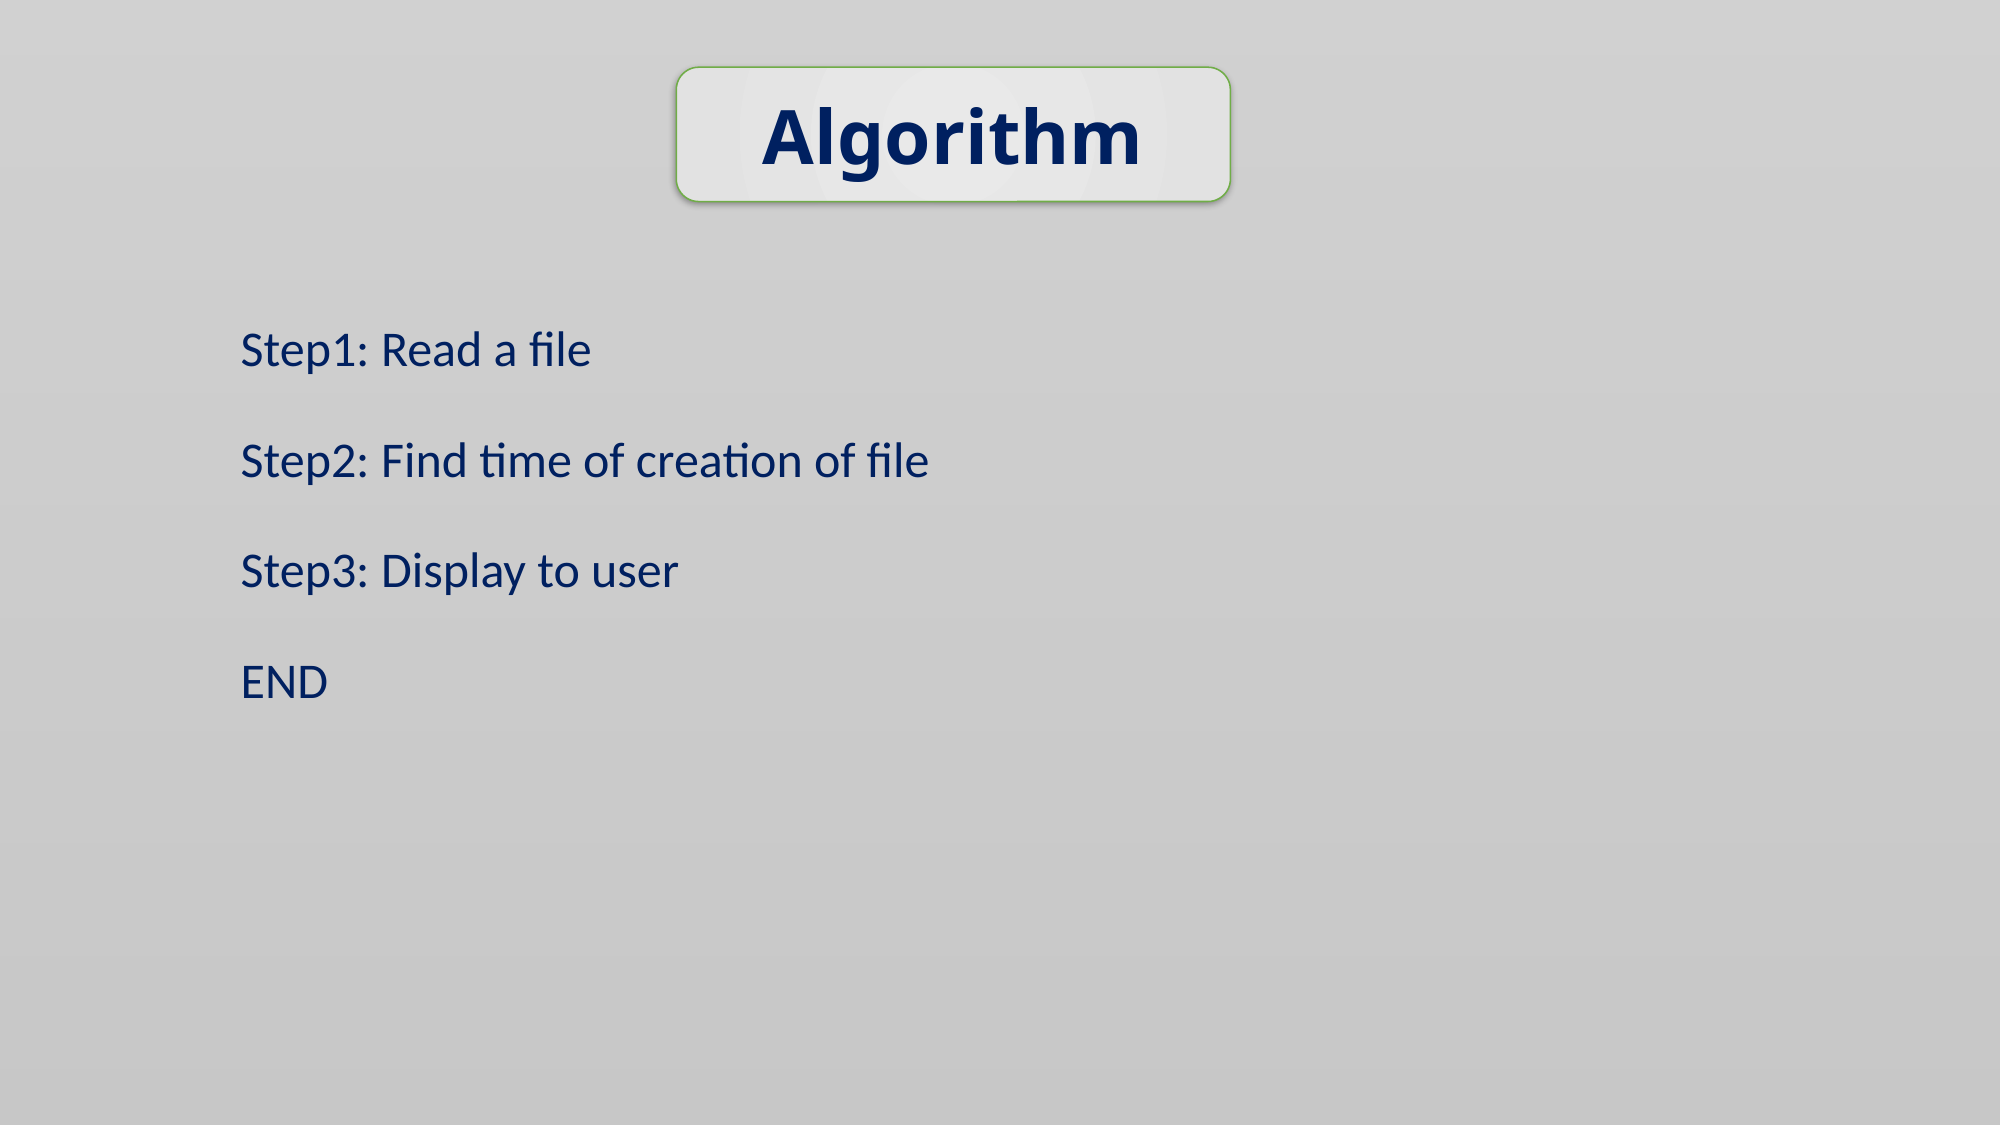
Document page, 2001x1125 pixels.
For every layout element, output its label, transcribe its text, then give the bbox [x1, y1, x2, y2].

text_box Algorithm [675, 66, 1232, 203]
subtitle Step1: Read a file Step2: Find time of creation of file Step3: Display to user END [240, 286, 1741, 983]
